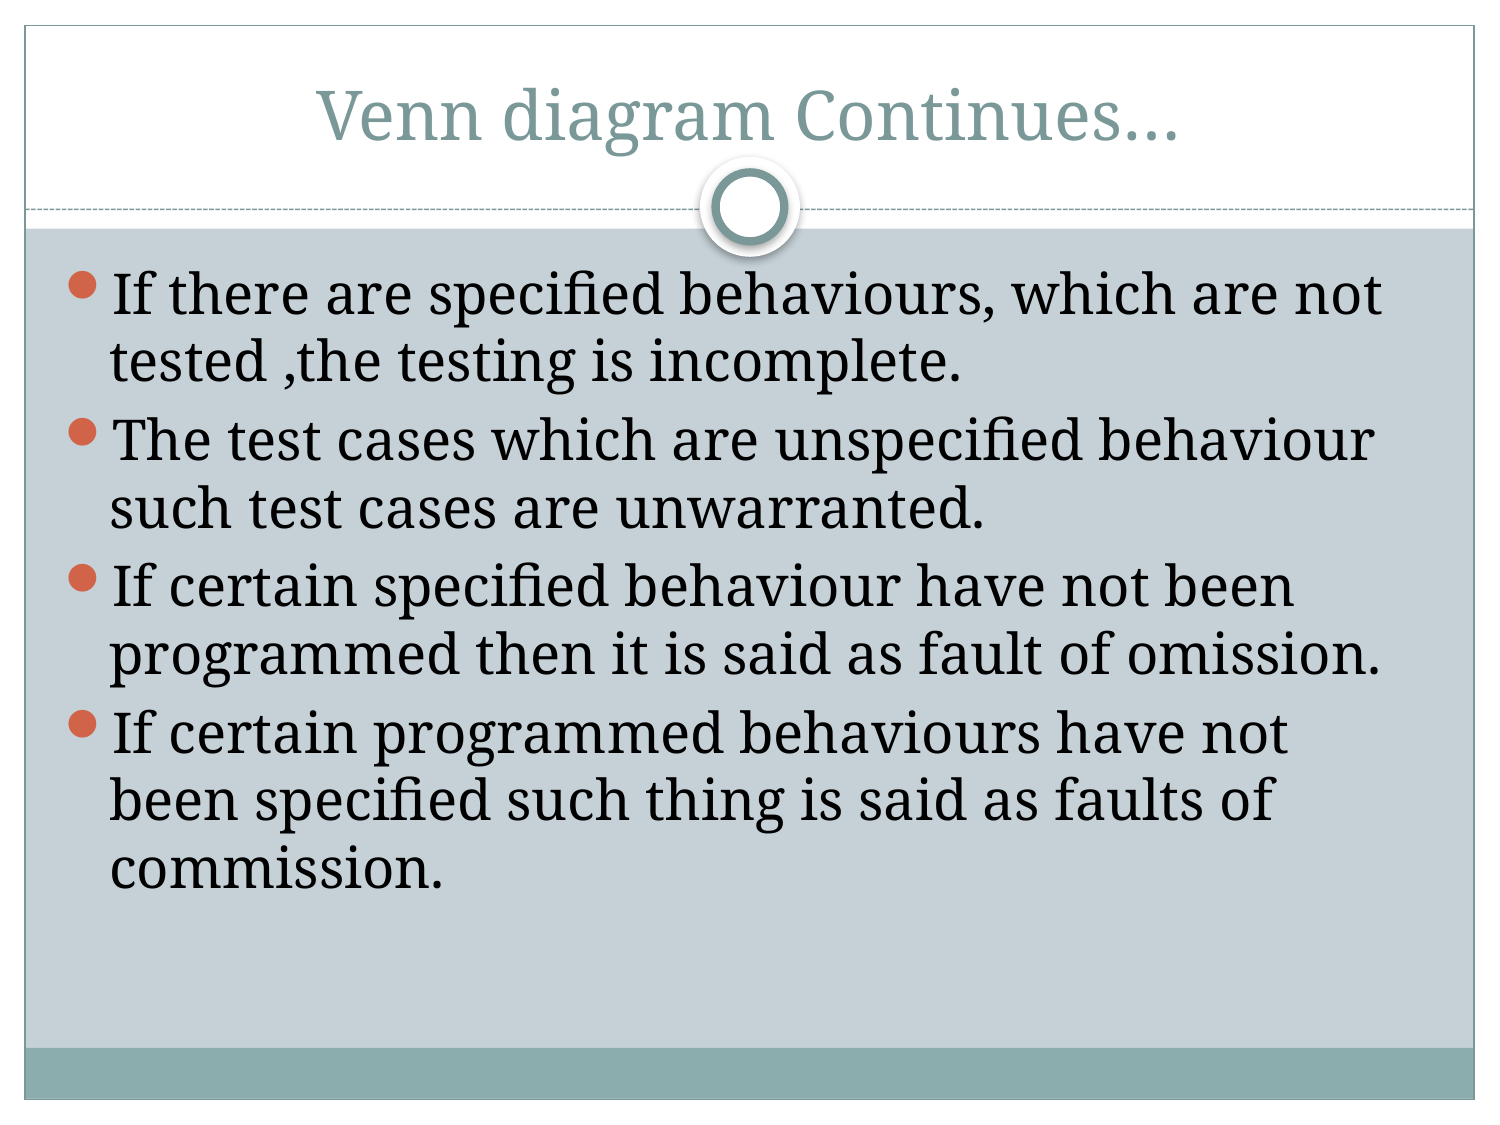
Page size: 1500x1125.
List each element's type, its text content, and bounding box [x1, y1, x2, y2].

list If there are specified behaviours, which are not tested ,the testing is incomplete. The test cases which are unspecified behaviour such test cases are unwarranted. If certain specified behaviour have not been programmed then it is said as fault of omission. If certain programmed behaviours have not been specified such thing is said as faults of commission. [49, 250, 1445, 1001]
title Venn diagram Continues… [49, 37, 1450, 162]
